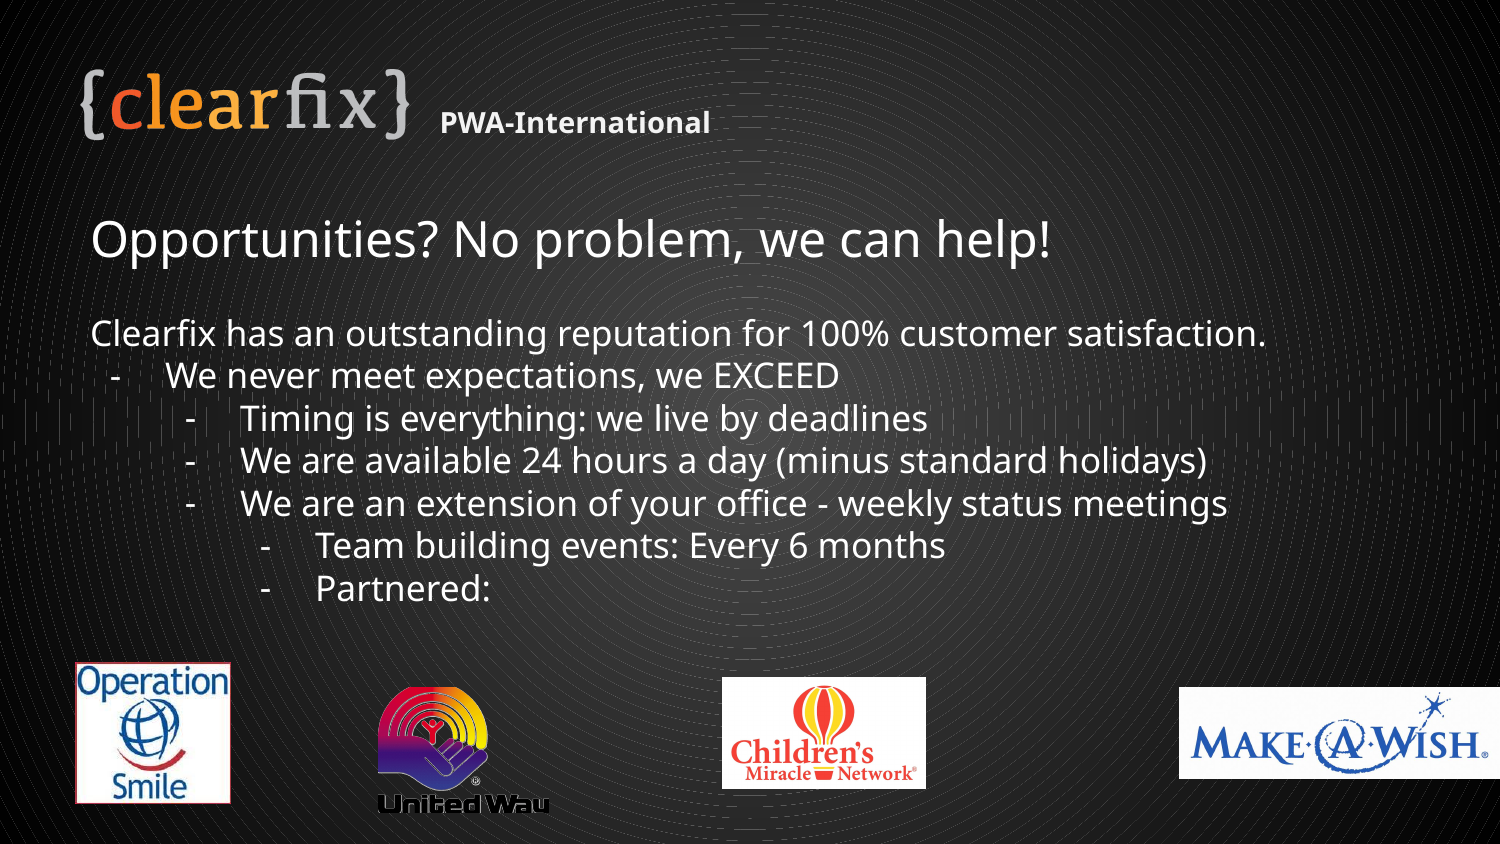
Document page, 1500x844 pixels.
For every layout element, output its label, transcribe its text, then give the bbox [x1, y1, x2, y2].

picture [377, 686, 549, 814]
picture [75, 62, 414, 146]
picture [1179, 686, 1500, 779]
picture [721, 677, 927, 789]
title Opportunities? No problem, we can help! [75, 167, 1425, 295]
list Clearfix has an outstanding reputation for 100% customer satisfaction. We never meet expectations, we EXCEED Timing is everything: we live by deadlines We are available 24 hours a day (minus standard holidays) We are an extension of your office - weekly status meetings Team building events: Every 6 months Partnered: [75, 295, 1425, 758]
text_box PWA-International [424, 89, 1044, 216]
picture [74, 662, 231, 804]
